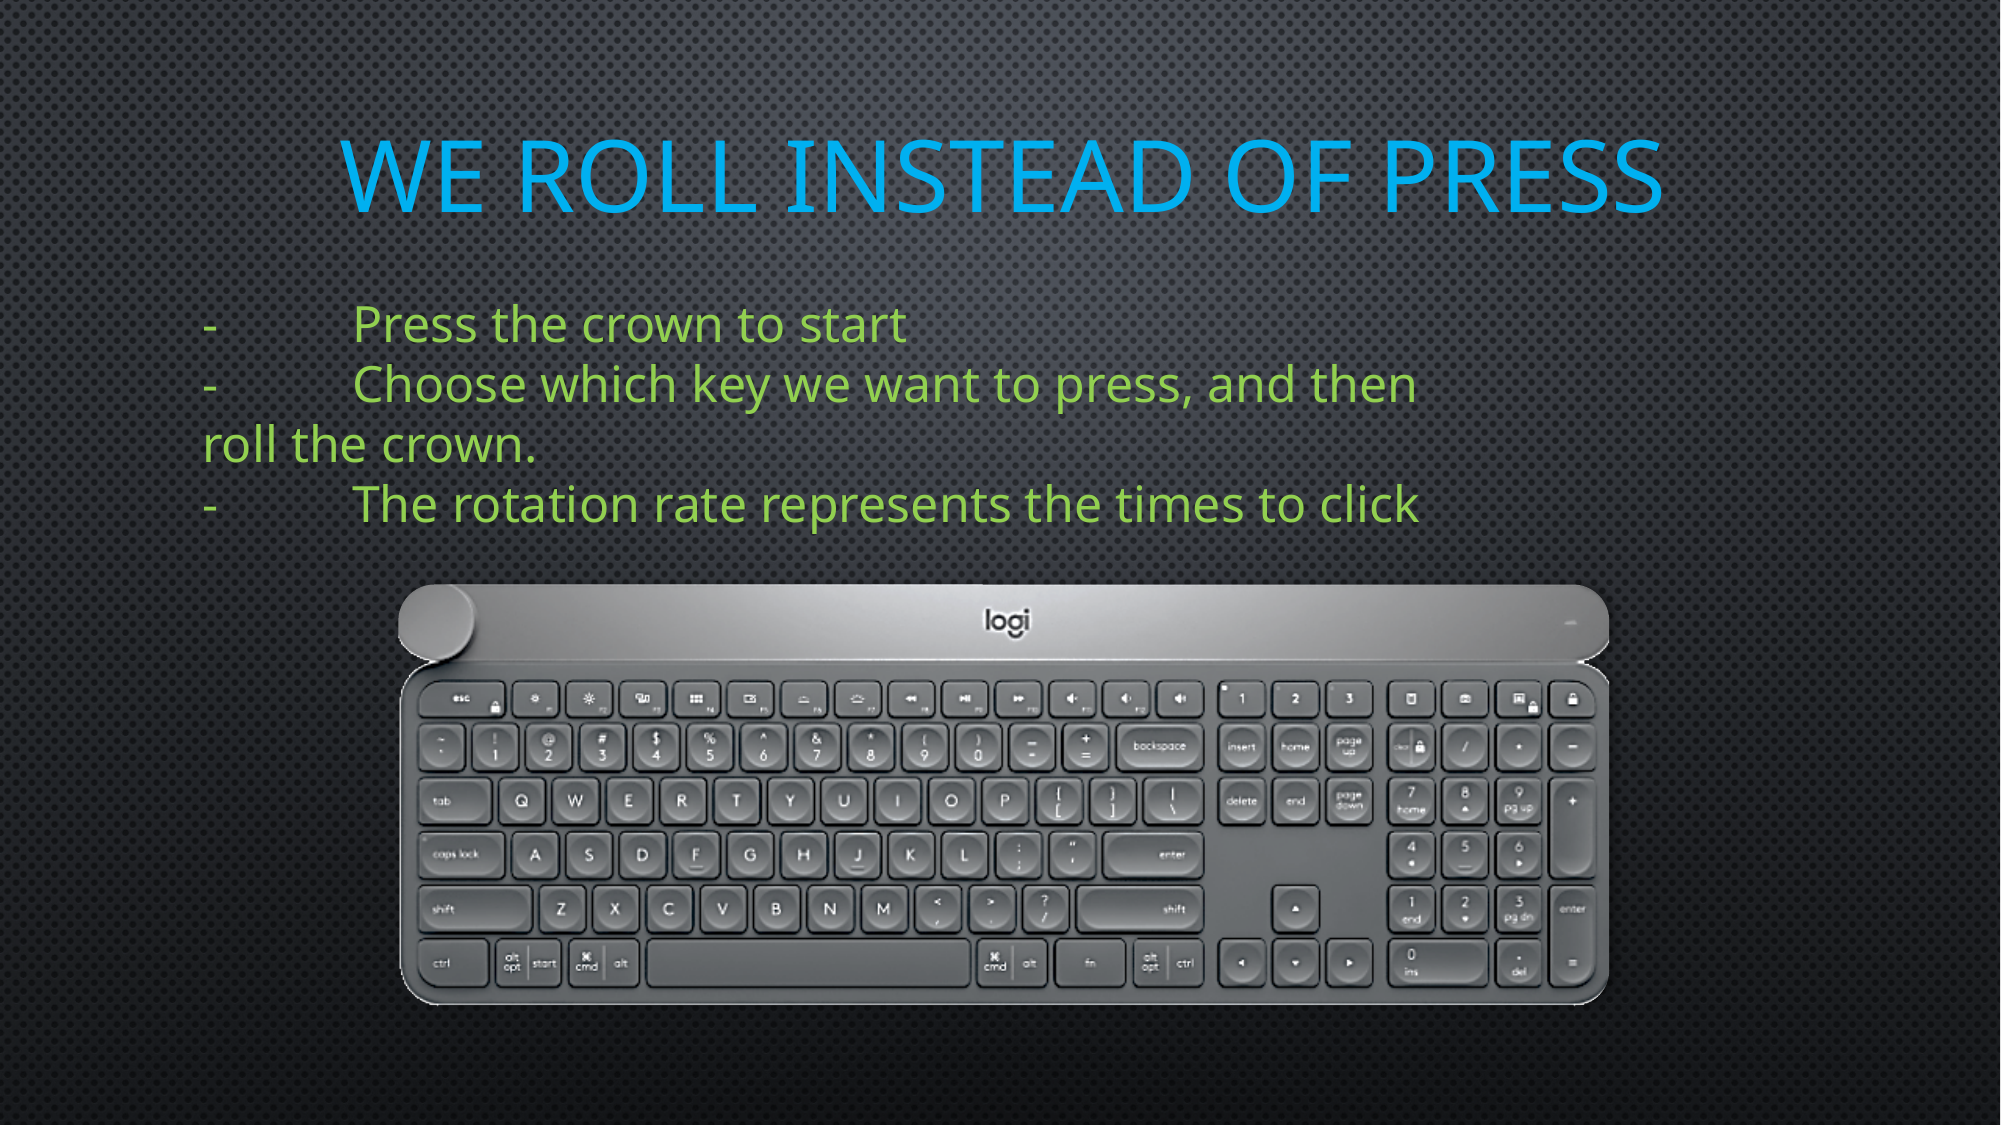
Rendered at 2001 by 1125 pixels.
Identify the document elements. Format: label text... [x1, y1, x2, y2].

picture [398, 584, 1610, 1007]
text_box - Press the crown to start - Choose which key we want to press, and then roll the crown. - The rotation rate represents the times to click [187, 284, 1631, 540]
title We roll instead of press [140, 16, 1867, 330]
